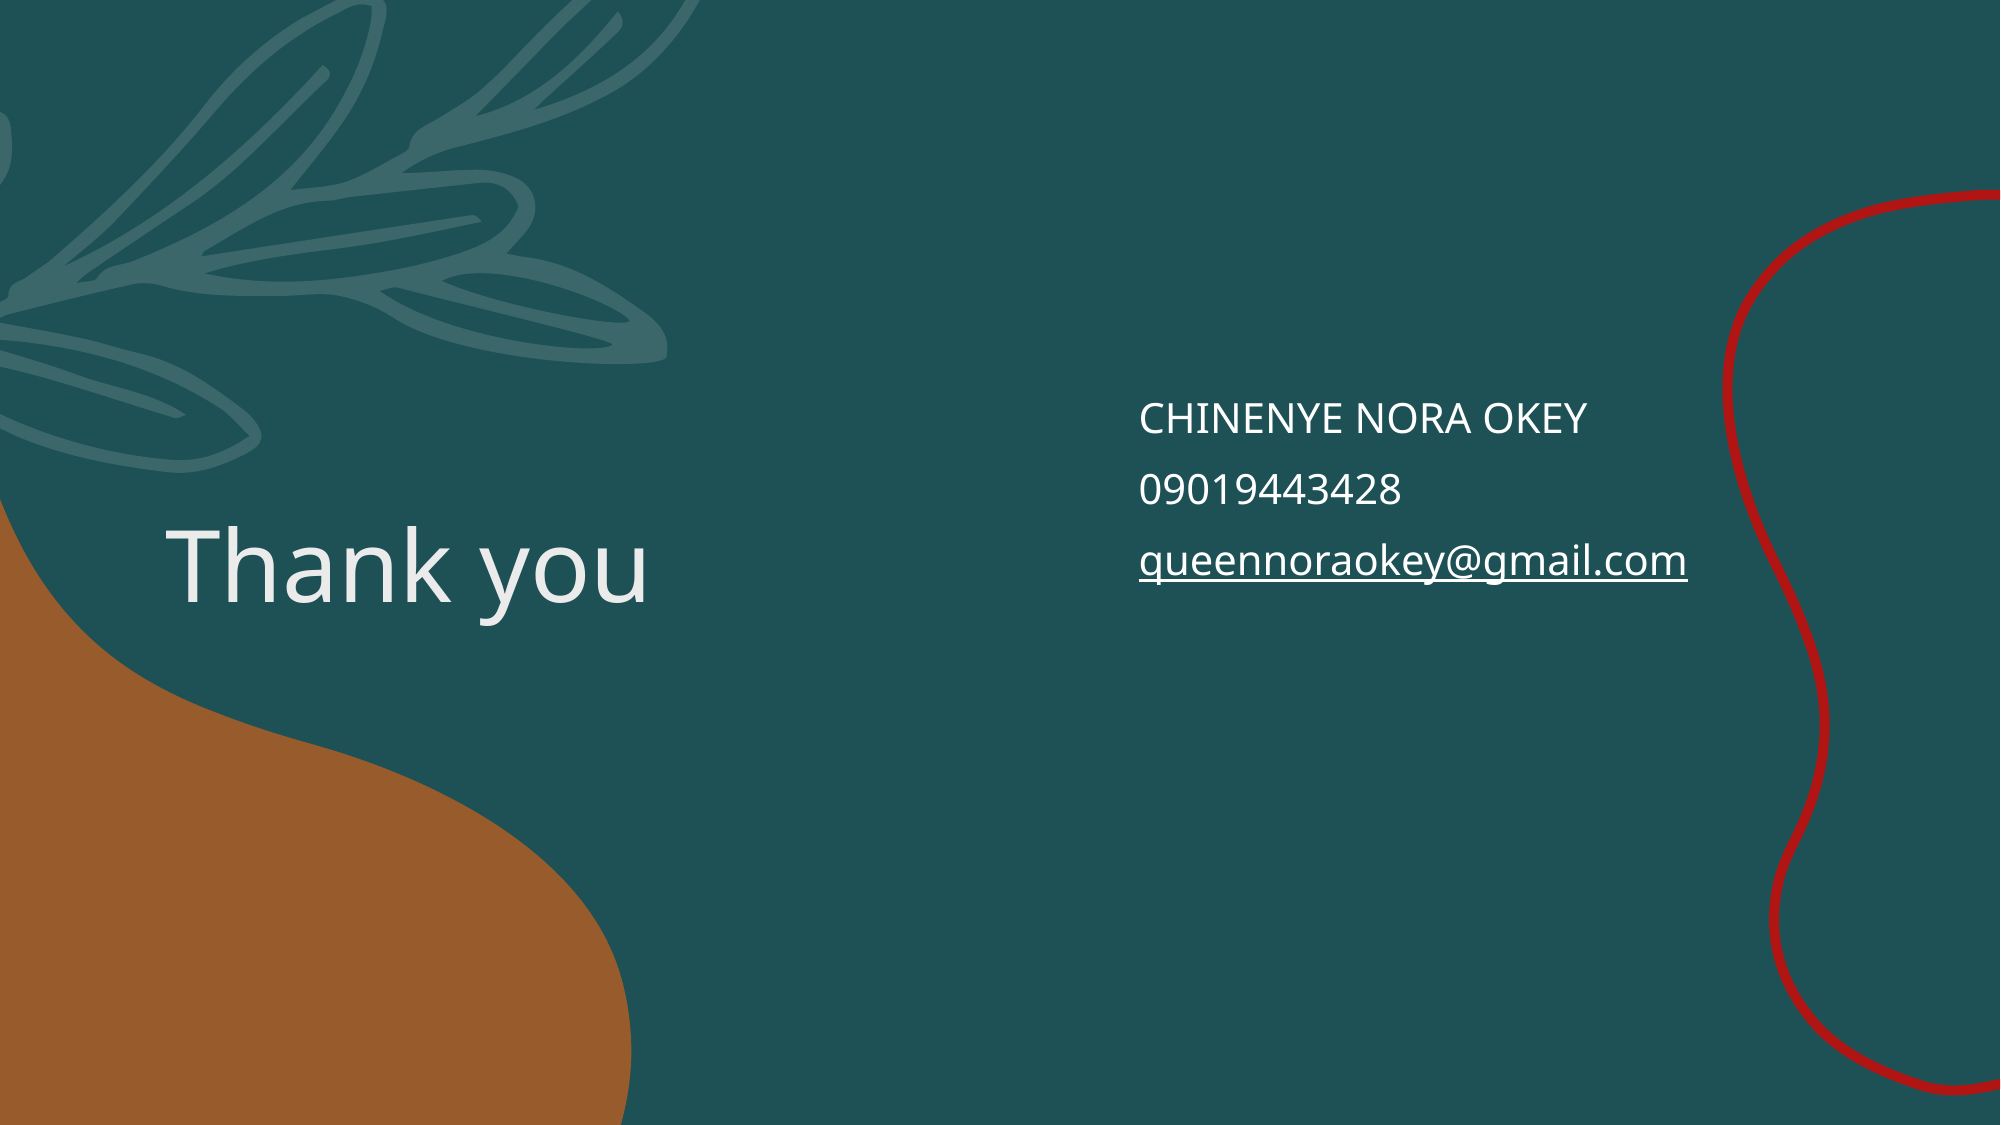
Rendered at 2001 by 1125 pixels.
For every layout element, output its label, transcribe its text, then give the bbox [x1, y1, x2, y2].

list CHINENYE NORA OKEY 09019443428 queennoraokey@gmail.com [1123, 149, 1758, 975]
title Thank you [150, 149, 1076, 975]
